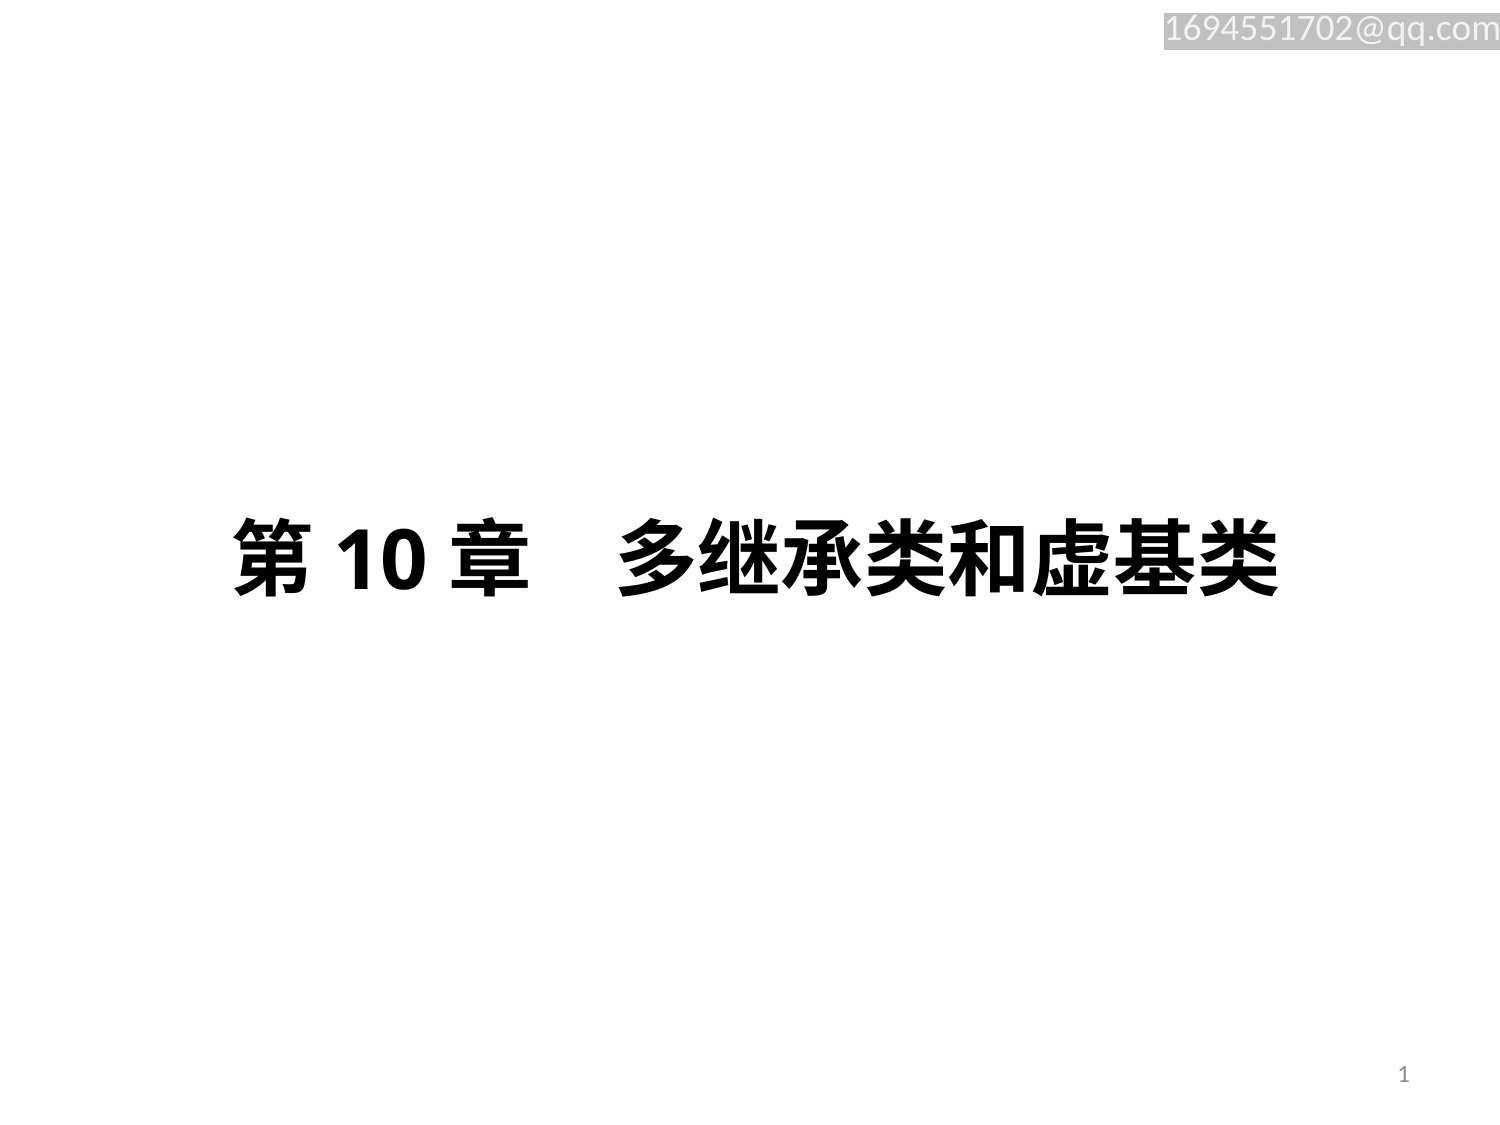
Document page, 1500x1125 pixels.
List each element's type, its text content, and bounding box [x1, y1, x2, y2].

title 第10章 多继承类和虚基类 [88, 462, 1423, 650]
slide_number 1 [1074, 1042, 1425, 1103]
